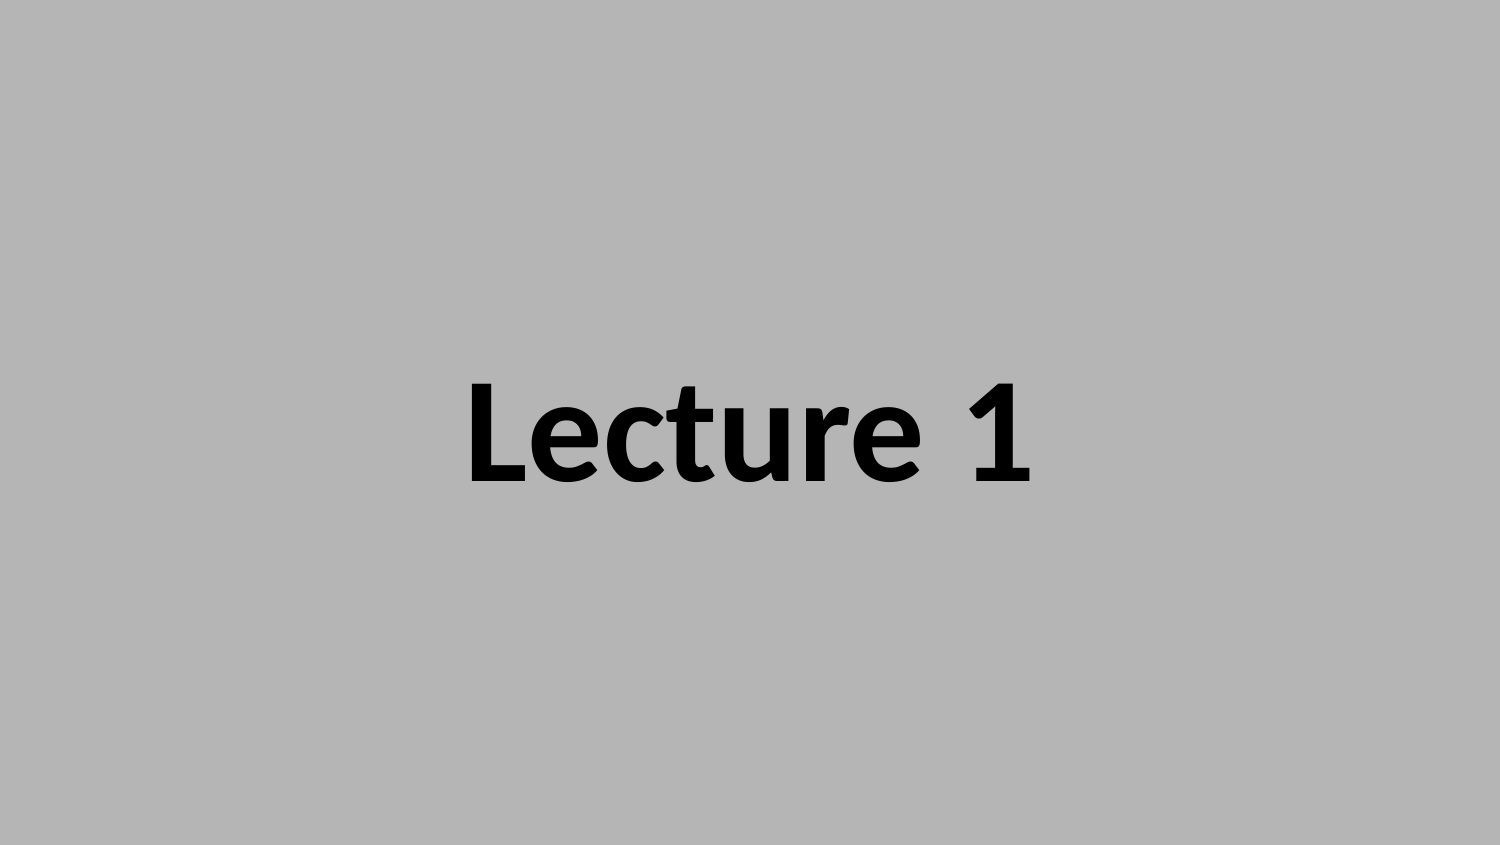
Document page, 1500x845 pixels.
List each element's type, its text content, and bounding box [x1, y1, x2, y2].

text_box Lecture 1 [449, 323, 1051, 519]
